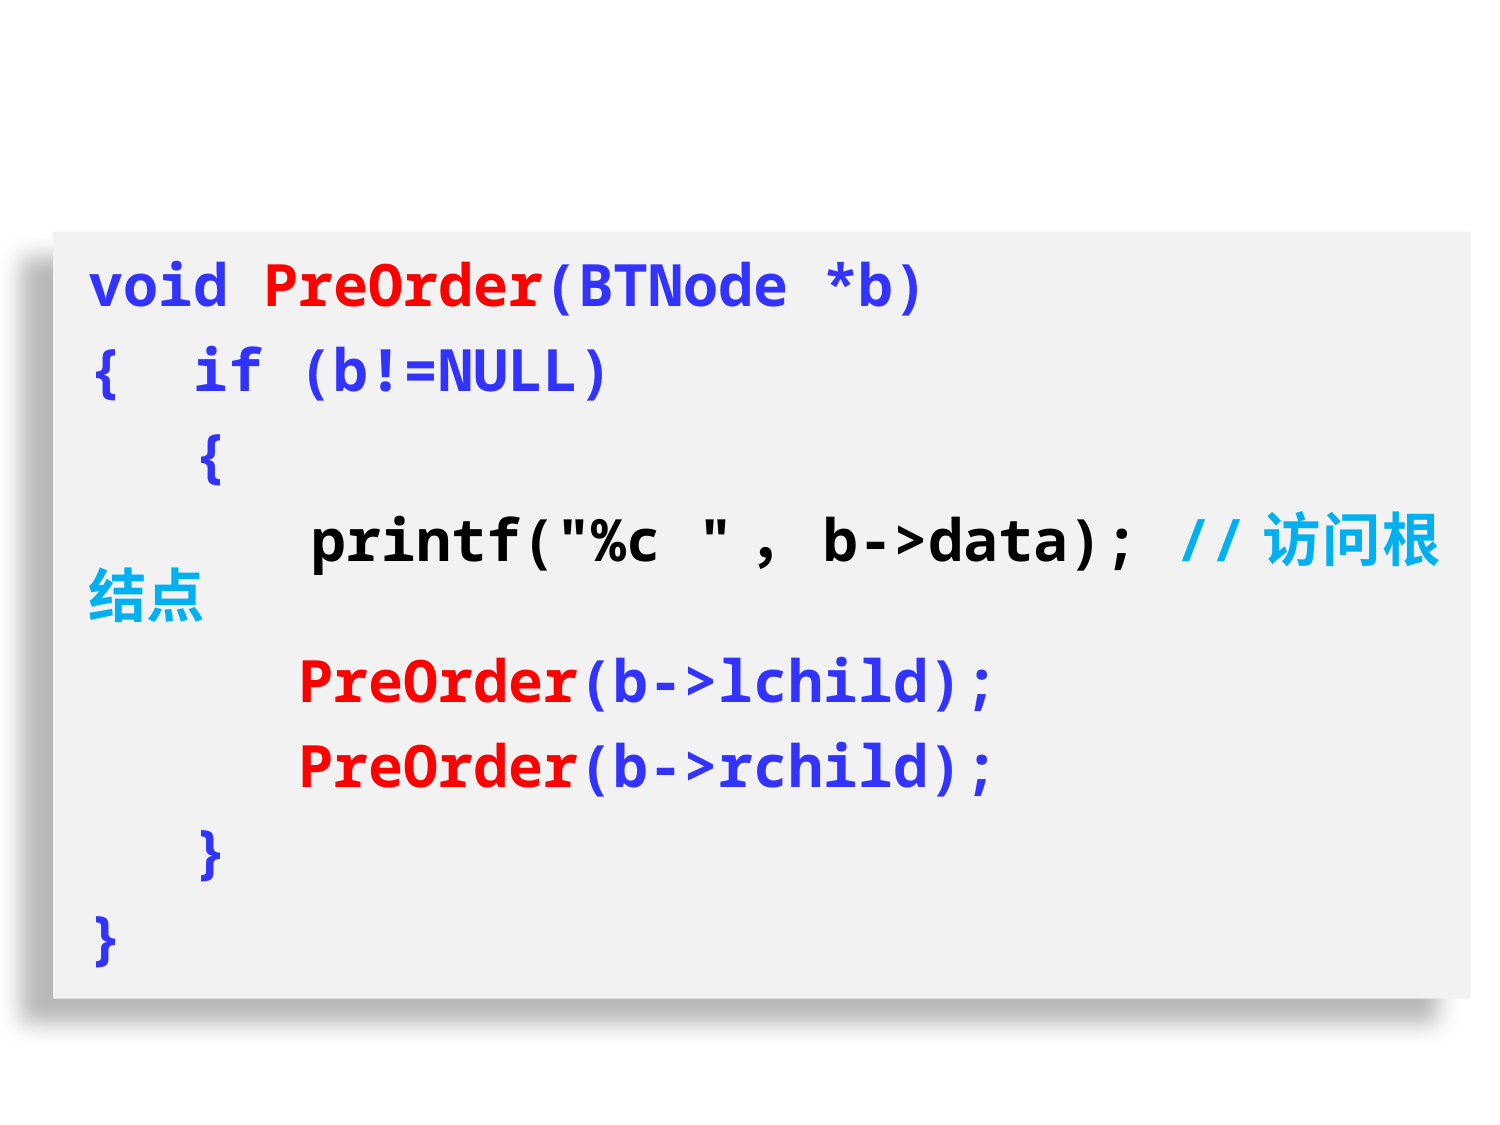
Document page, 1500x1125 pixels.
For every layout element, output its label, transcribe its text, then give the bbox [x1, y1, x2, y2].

text_box void PreOrder(BTNode *b) { if (b!=NULL) { printf("%c "，b->data); //访问根结点 PreOrder(b->lchild); PreOrder(b->rchild); } } [53, 231, 1471, 999]
